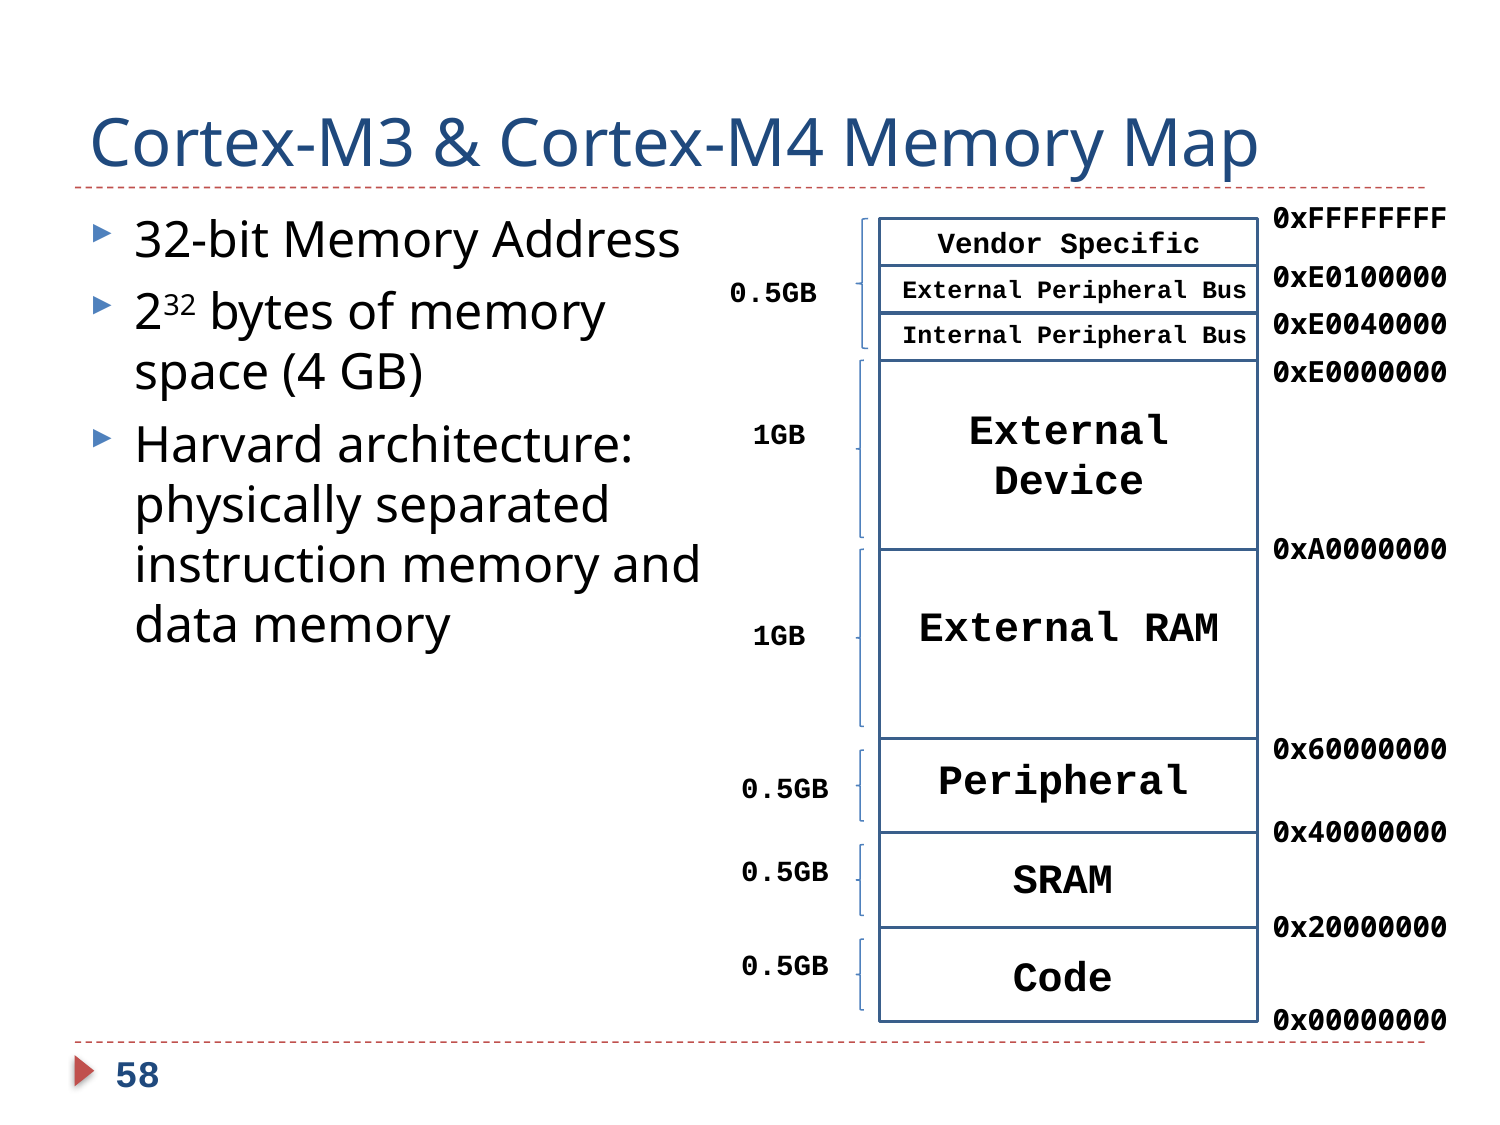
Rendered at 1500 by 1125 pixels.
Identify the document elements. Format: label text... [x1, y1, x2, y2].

text_box [859, 458, 864, 539]
text_box 1GB [738, 407, 868, 458]
text_box [857, 843, 864, 917]
text_box 0xE0100000 [1257, 250, 1483, 301]
text_box SRAM [974, 844, 1152, 910]
text_box [878, 929, 1259, 1023]
text_box 0.5GB [726, 939, 857, 989]
text_box [878, 315, 1257, 362]
text_box [878, 548, 1259, 740]
text_box 1GB [738, 608, 868, 659]
text_box Vendor Specific [891, 216, 1247, 265]
text_box 0x00000000 [1257, 993, 1500, 1044]
text_box [857, 749, 864, 822]
text_box [878, 362, 1259, 548]
text_box Code [974, 942, 1152, 1007]
text_box [1247, 217, 1259, 264]
slide_number 58 [100, 1042, 426, 1103]
text_box Internal Peripheral Bus [879, 311, 1257, 357]
text_box 0.5GB [726, 761, 857, 812]
text_box [878, 217, 891, 264]
text_box [859, 548, 864, 608]
text_box [855, 217, 869, 350]
text_box 0x60000000 [1257, 723, 1483, 774]
title Cortex-M3 & Cortex-M4 Memory Map [75, 37, 1425, 188]
list 32-bit Memory Address 232 bytes of memory space (4 GB) Harvard architecture: physically separated instruction memory and data memory [75, 200, 738, 1010]
text_box 0x20000000 [1257, 900, 1483, 951]
text_box 0xE0000000 [1257, 345, 1483, 396]
text_box 0.5GB [714, 265, 845, 316]
text_box External RAM [891, 592, 1247, 657]
text_box 0xFFFFFFFF [1257, 191, 1483, 242]
text_box [859, 659, 864, 728]
text_box External Peripheral Bus [879, 265, 1257, 311]
text_box 0x40000000 [1257, 806, 1483, 856]
text_box 0xA0000000 [1257, 522, 1483, 573]
text_box External Device [891, 395, 1247, 511]
text_box 0xE0040000 [1257, 301, 1483, 345]
text_box [859, 359, 864, 407]
text_box [857, 938, 864, 1011]
text_box [878, 740, 1259, 834]
text_box Peripheral [879, 745, 1247, 811]
text_box 0.5GB [726, 844, 857, 895]
text_box [878, 834, 1259, 929]
